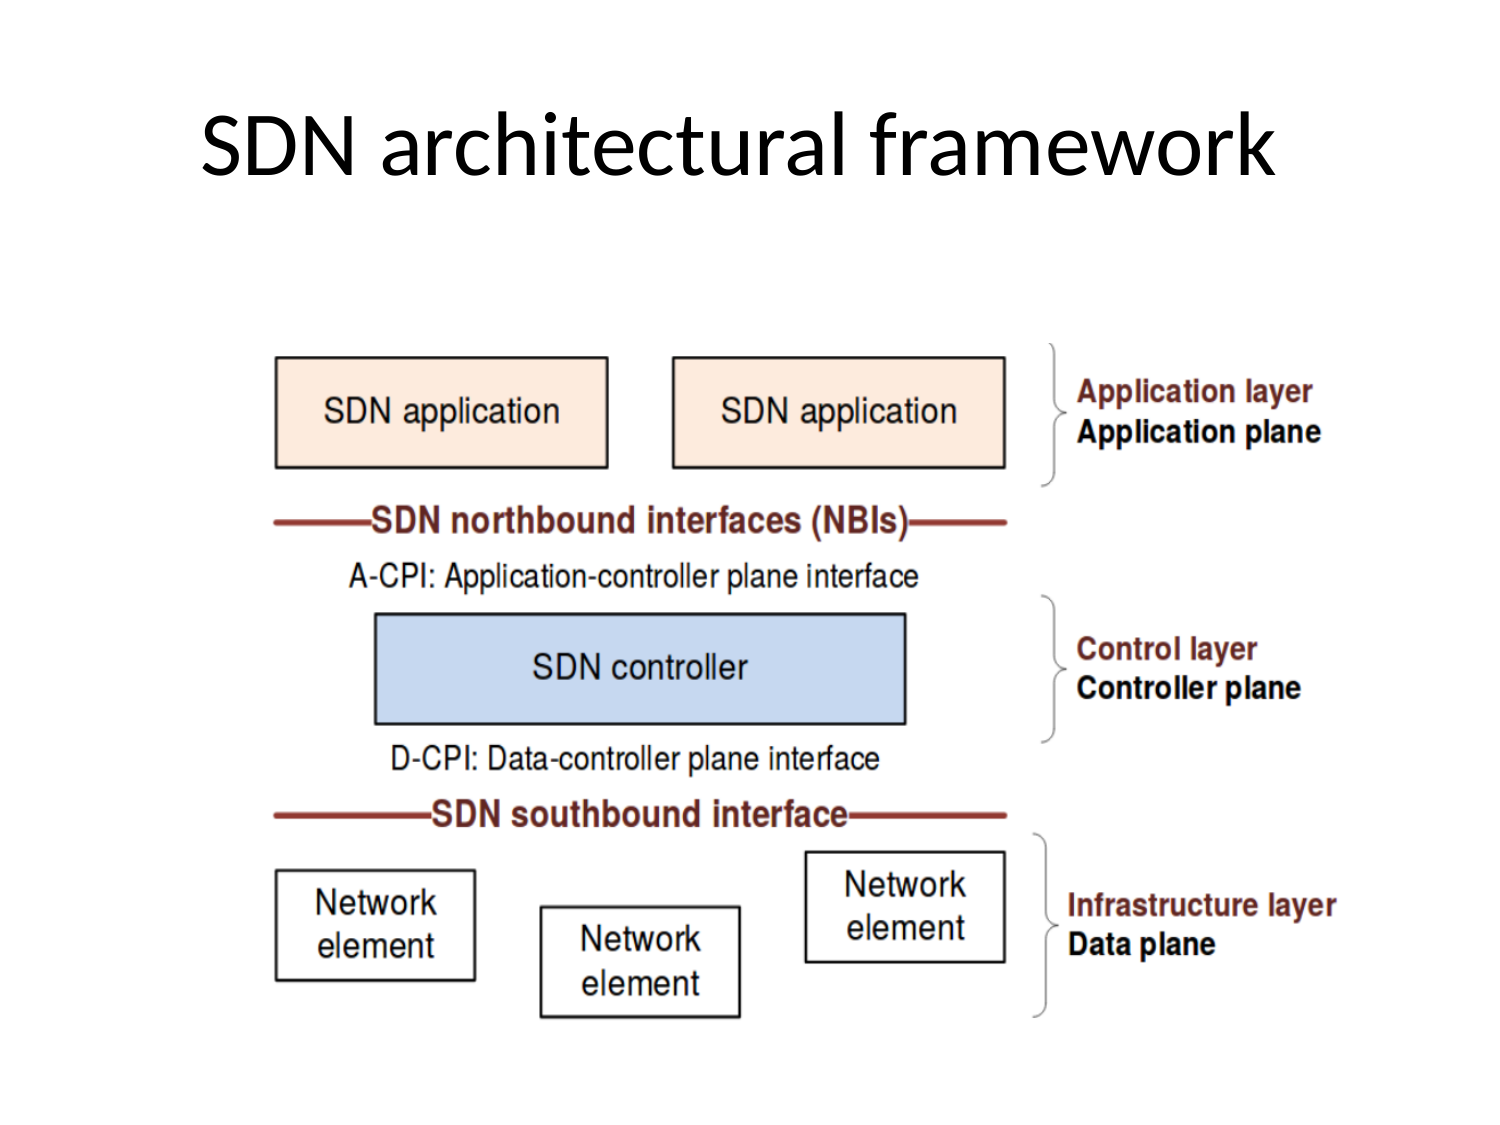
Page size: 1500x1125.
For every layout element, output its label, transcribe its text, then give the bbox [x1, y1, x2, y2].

title SDN architectural framework [75, 45, 1425, 233]
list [196, 343, 1353, 1024]
